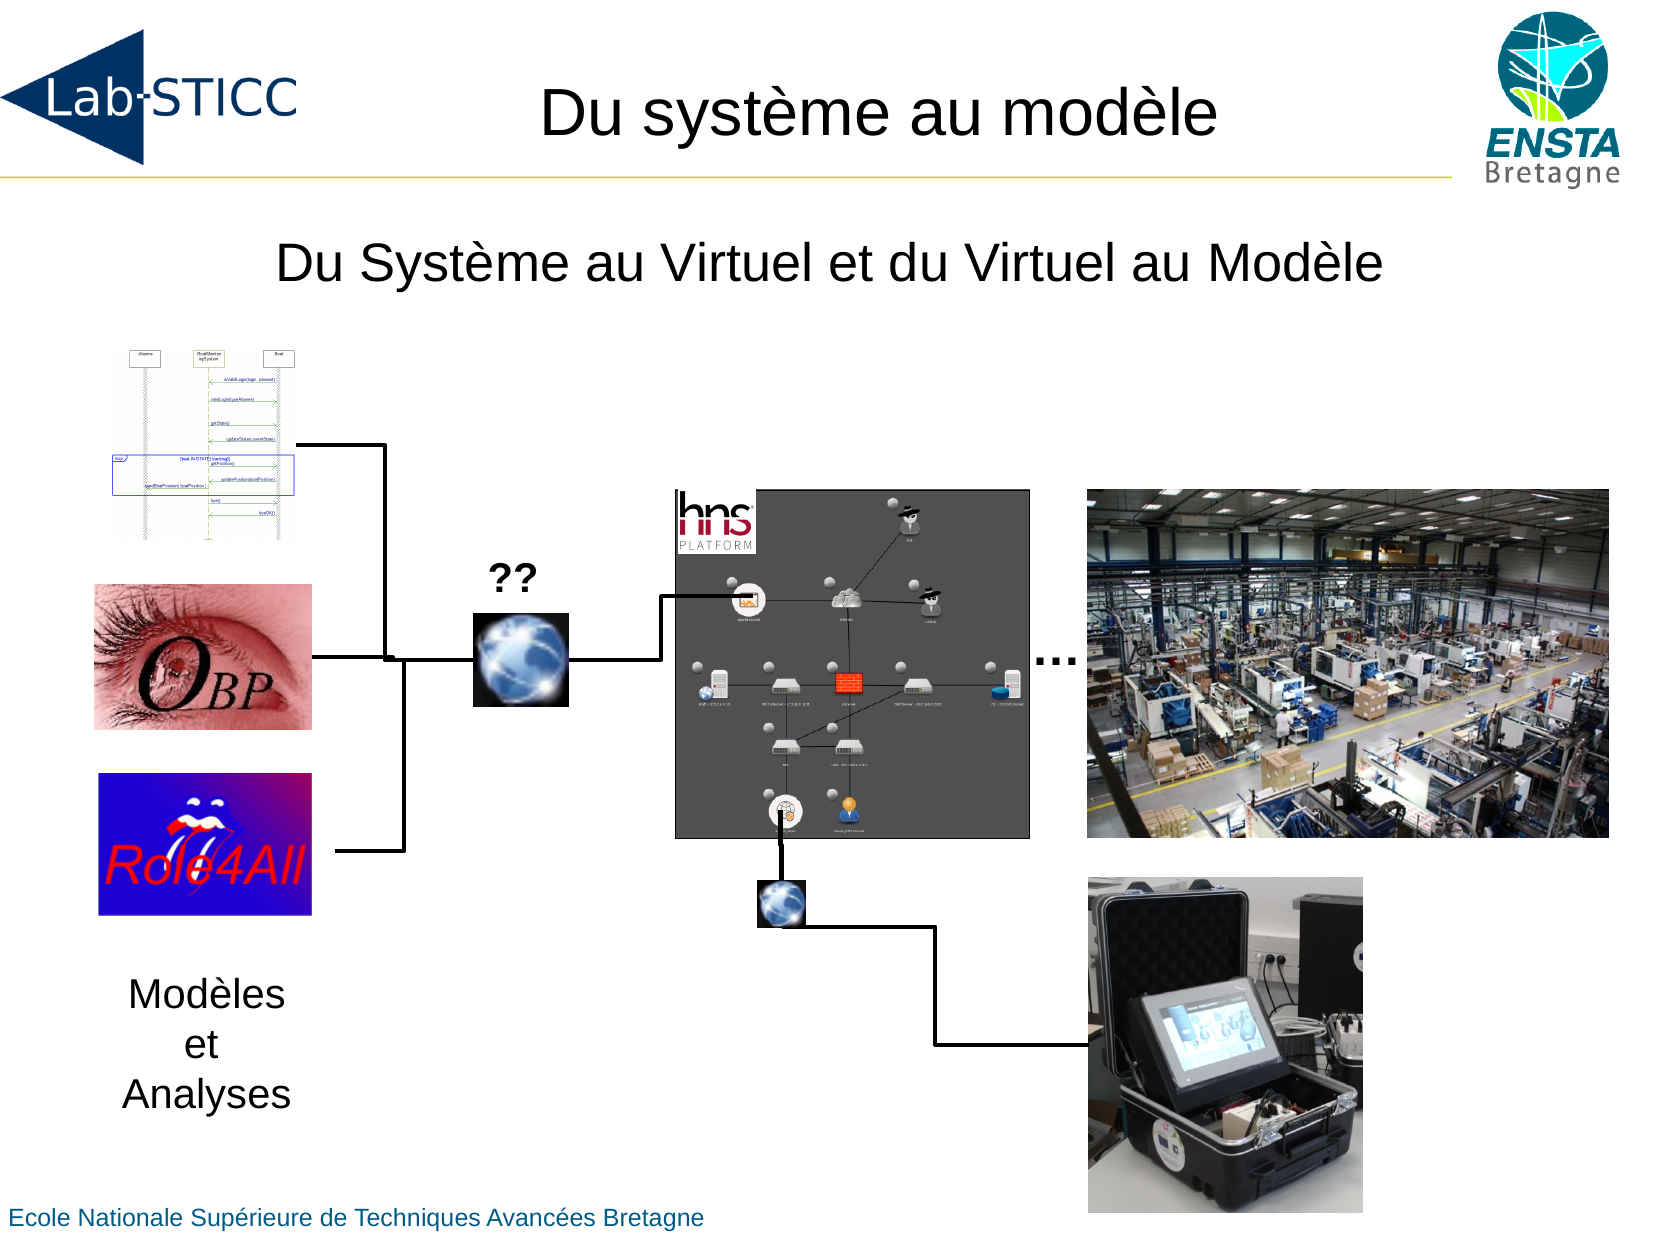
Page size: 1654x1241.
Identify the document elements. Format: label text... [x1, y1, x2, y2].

title Du système au modèle [354, 57, 1406, 160]
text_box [70, 347, 336, 1127]
picture [1451, 0, 1654, 202]
picture [1097, 489, 1609, 839]
text_box Du Système au Virtuel et du Virtuel au Modèle [258, 218, 1403, 301]
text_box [758, 489, 1097, 808]
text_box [296, 444, 754, 852]
picture [0, 29, 296, 165]
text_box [757, 809, 1363, 1213]
